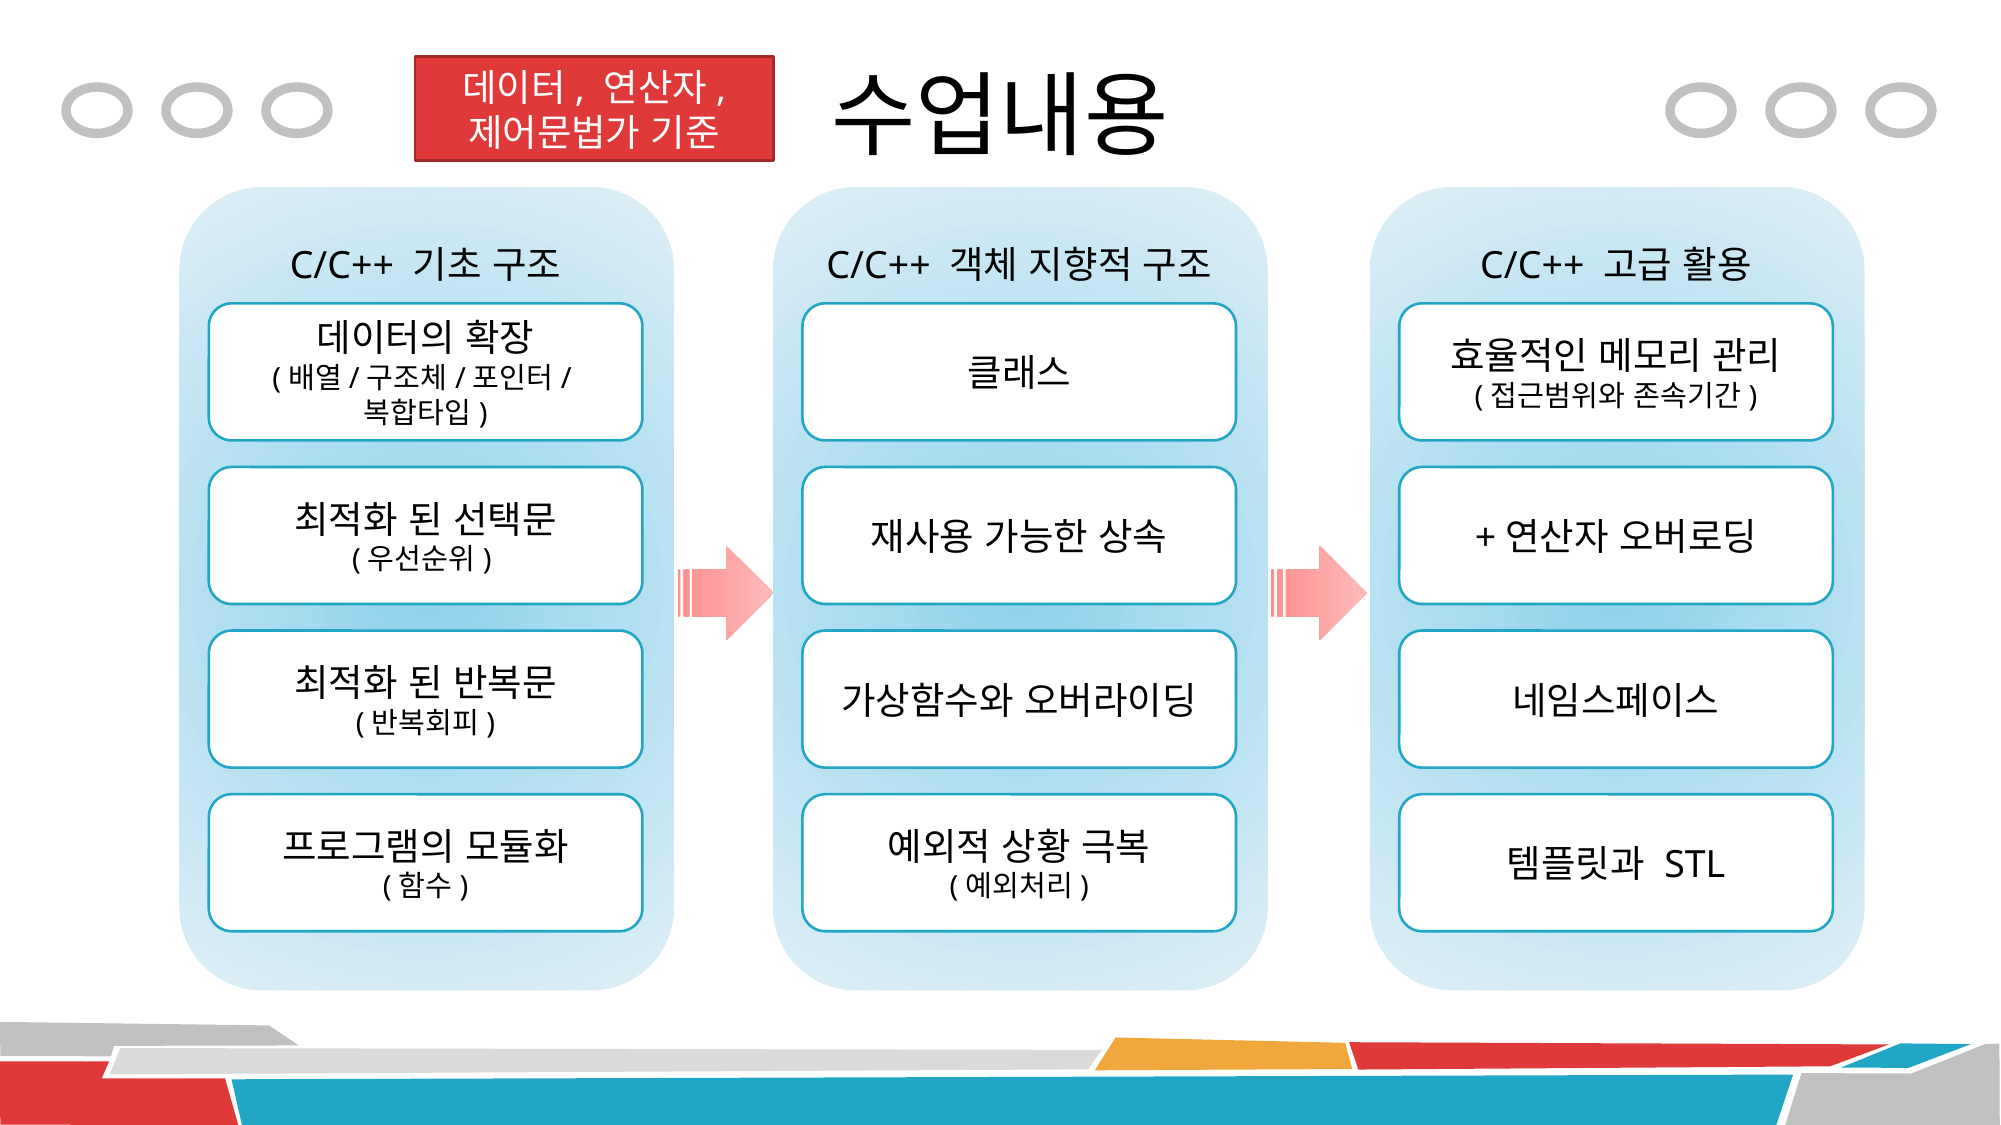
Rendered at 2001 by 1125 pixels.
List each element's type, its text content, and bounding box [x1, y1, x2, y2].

text_box 템플릿과 STL [1397, 792, 1835, 933]
text_box 클래스 [801, 302, 1238, 442]
text_box 예외적 상황 극복 (예외처리) [801, 792, 1238, 933]
text_box 재사용 가능한 상속 [801, 465, 1238, 606]
text_box 프로그램의 모듈화 (함수) [207, 792, 644, 933]
text_box [1270, 568, 1275, 618]
text_box 최적화 된 반복문 (반복회피) [207, 629, 644, 769]
text_box 데이터의 확장 (배열/구조체/포인터/복합타입) [207, 302, 644, 442]
text_box C/C++ 기초 구조 [207, 218, 644, 307]
text_box [1276, 544, 1368, 642]
title 수업내용 [350, 18, 1650, 206]
text_box +연산자 오버로딩 [1397, 465, 1835, 606]
text_box 최적화 된 선택문 (우선순위) [207, 465, 644, 606]
text_box C/C++ 객체 지향적 구조 [801, 218, 1238, 308]
text_box 네임스페이스 [1397, 629, 1835, 769]
text_box 효율적인 메모리 관리 (접근범위와 존속기간) [1397, 302, 1835, 442]
text_box 가상함수와 오버라이딩 [801, 629, 1238, 769]
text_box [178, 185, 676, 992]
text_box [676, 544, 772, 642]
text_box [772, 185, 1269, 992]
text_box [1368, 185, 1866, 992]
text_box 데이터, 연산자, 제어문법가 기준 [414, 55, 775, 162]
text_box C/C++ 고급 활용 [1397, 218, 1835, 308]
